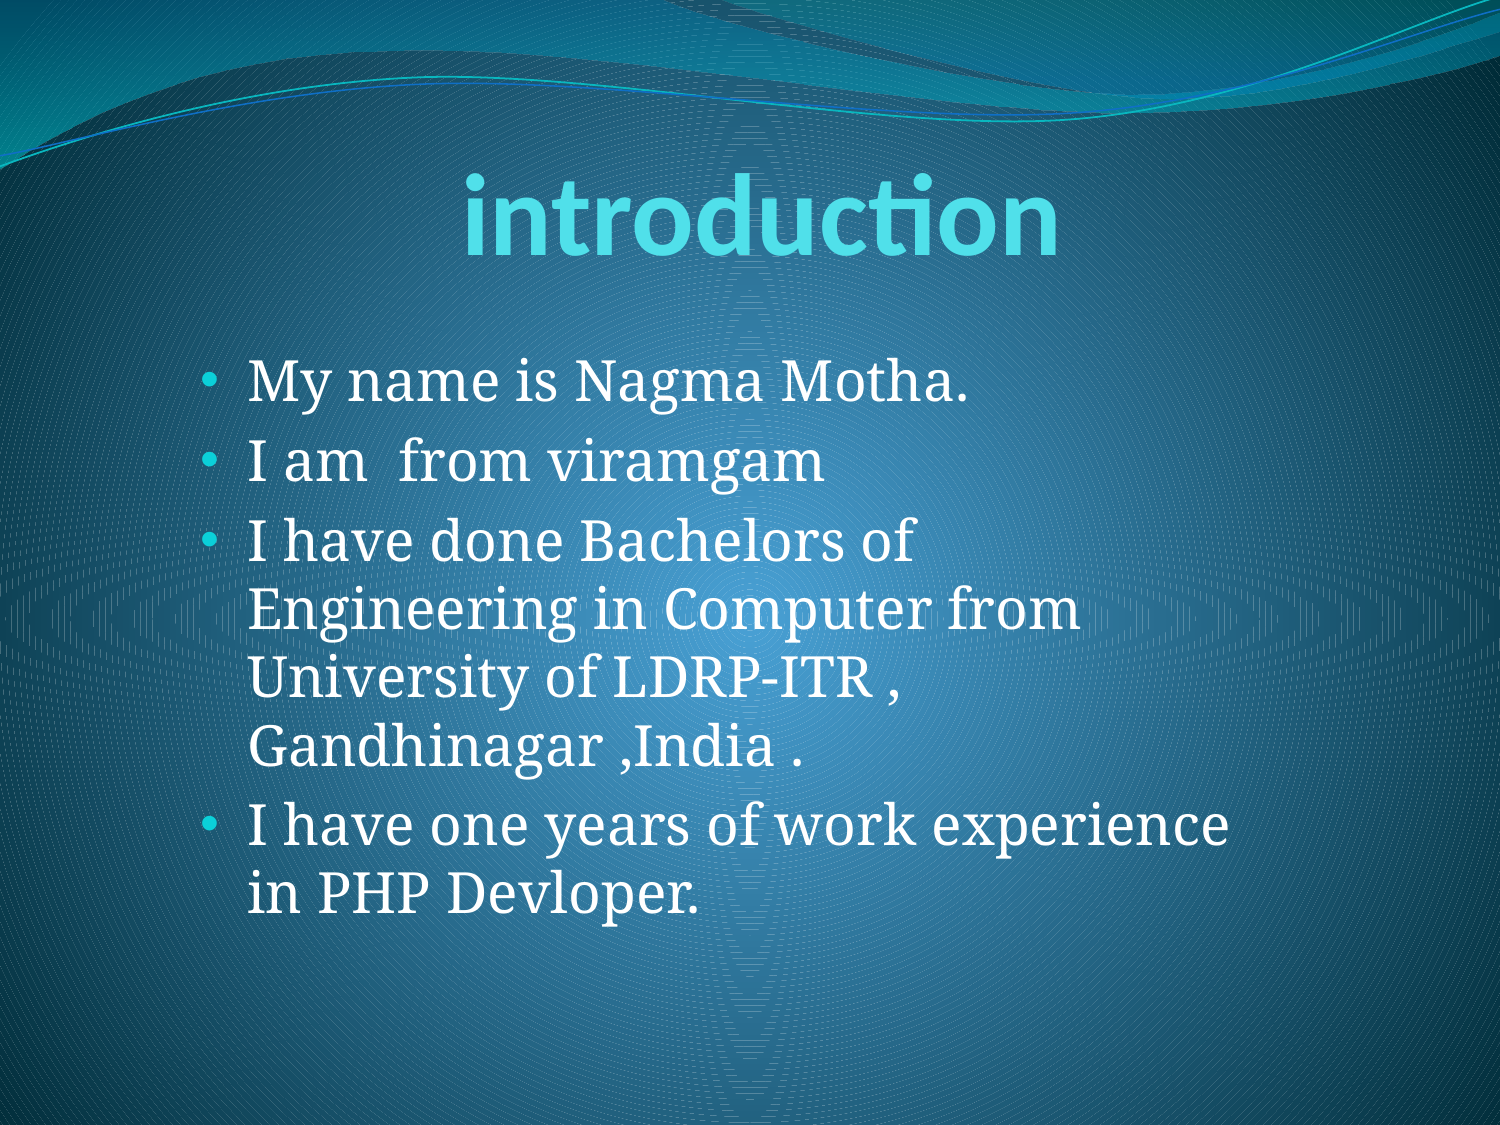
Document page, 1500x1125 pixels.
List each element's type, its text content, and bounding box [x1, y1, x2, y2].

subtitle My name is Nagma Motha. I am from viramgam I have done Bachelors of Engineering in Computer from University of LDRP-ITR , Gandhinagar ,India . I have one years of work experience in PHP Devloper. [200, 337, 1275, 938]
title introduction [112, 37, 1388, 279]
